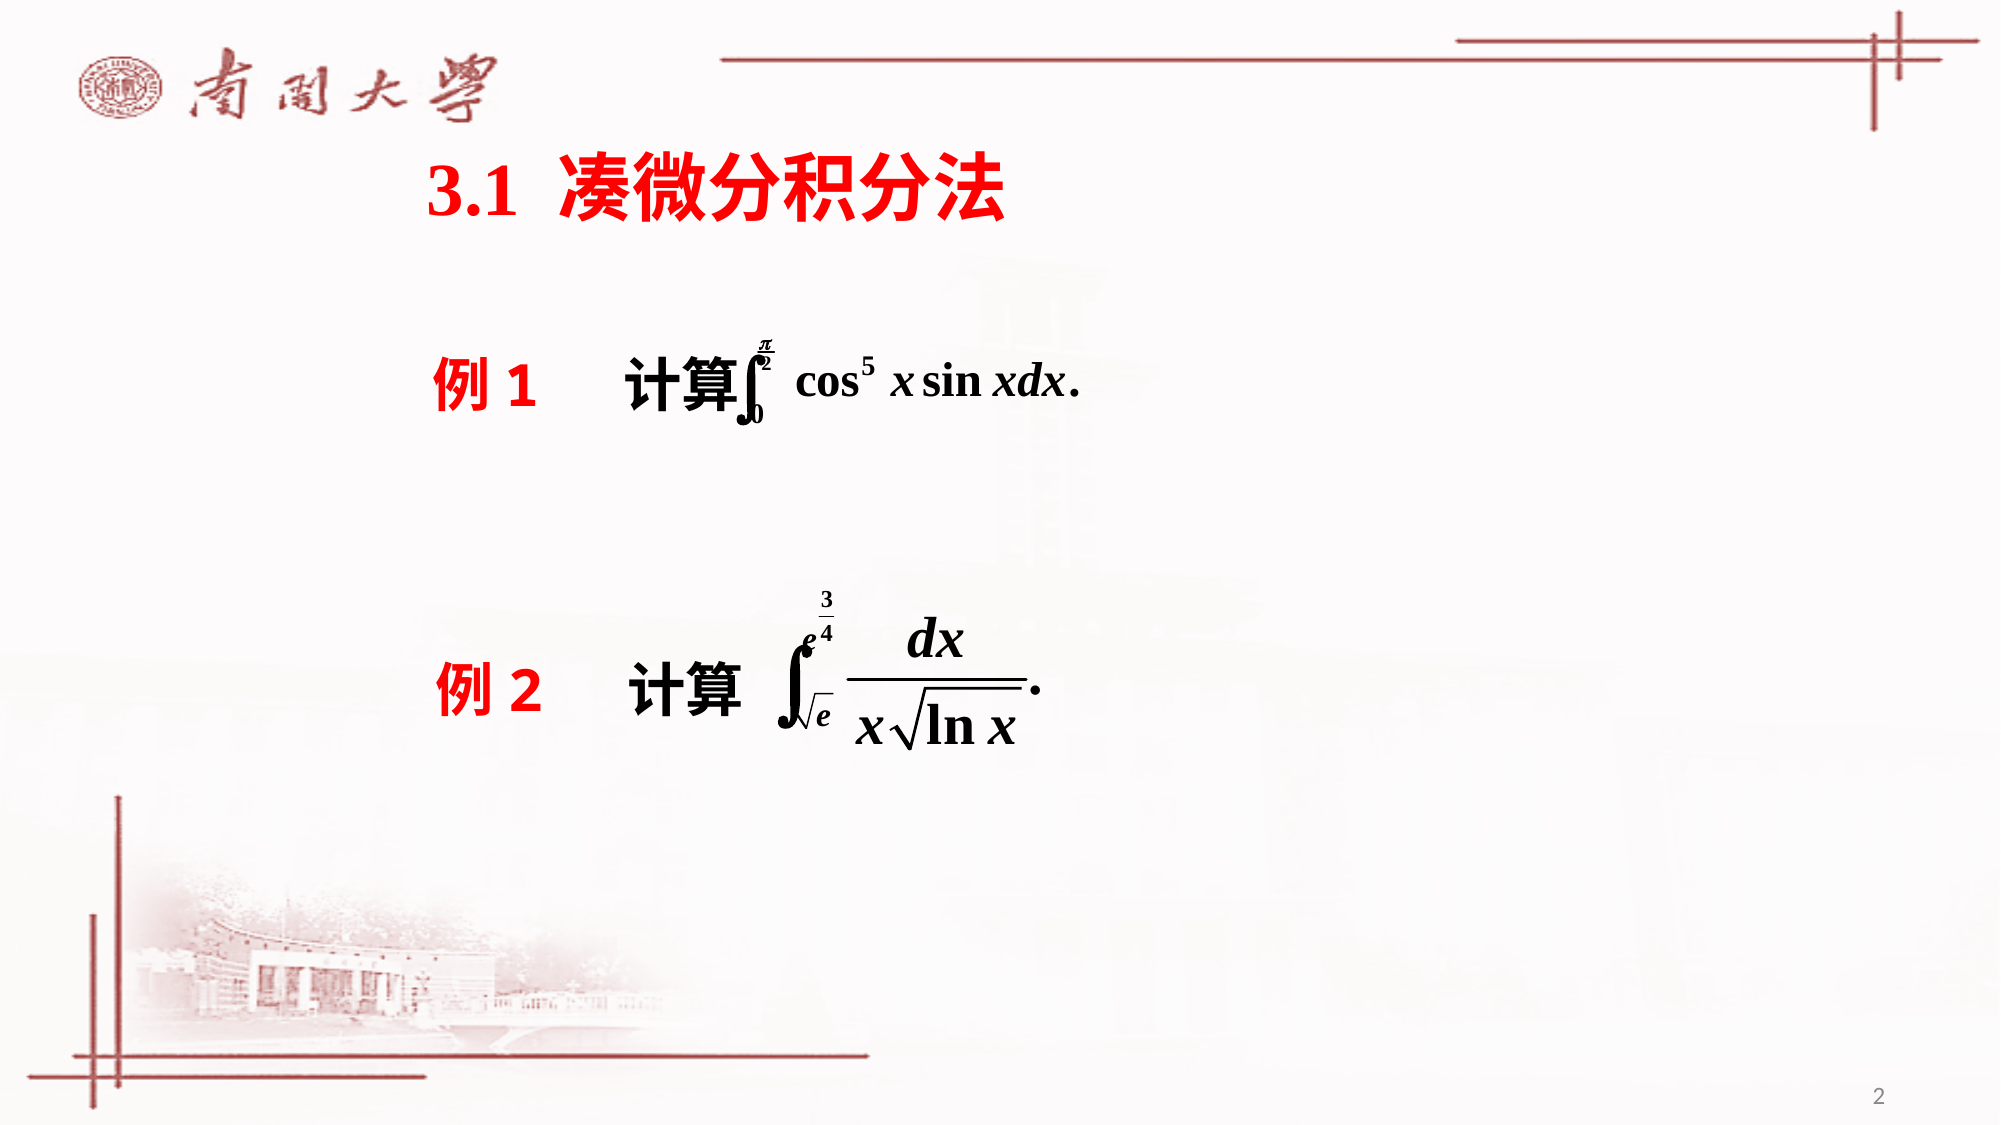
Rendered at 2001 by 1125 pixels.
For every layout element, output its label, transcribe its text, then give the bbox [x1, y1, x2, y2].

text_box 例2 计算 [421, 645, 755, 730]
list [721, 323, 1089, 434]
text_box 例1 计算 [417, 340, 716, 426]
title 3.1 凑微分积分法 [411, 104, 1050, 266]
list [760, 573, 1050, 763]
slide_number 2 [1433, 1065, 1901, 1125]
